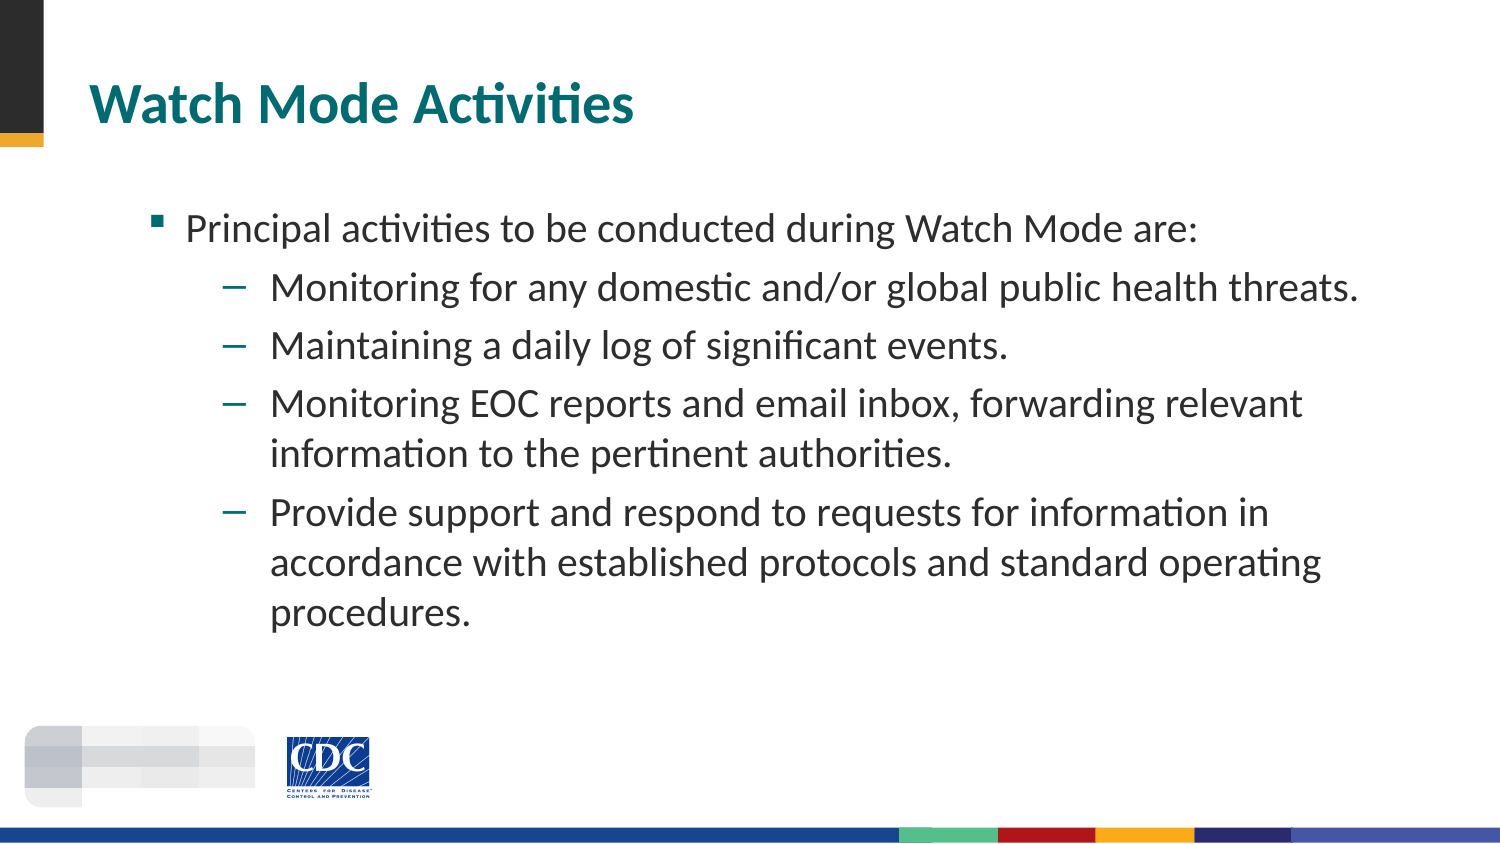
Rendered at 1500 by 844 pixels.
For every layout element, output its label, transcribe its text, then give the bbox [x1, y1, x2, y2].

title Watch Mode Activities [75, 29, 1425, 143]
picture [287, 737, 372, 798]
text_box Principal activities to be conducted during Watch Mode are: Monitoring for any domestic and/or global public health threats. Maintaining a daily log of significant events. Monitoring EOC reports and email inbox, forwarding relevant information to the pertinent authorities. Provide support and respond to requests for information in accordance with established protocols and standard operating procedures. [132, 193, 1386, 680]
